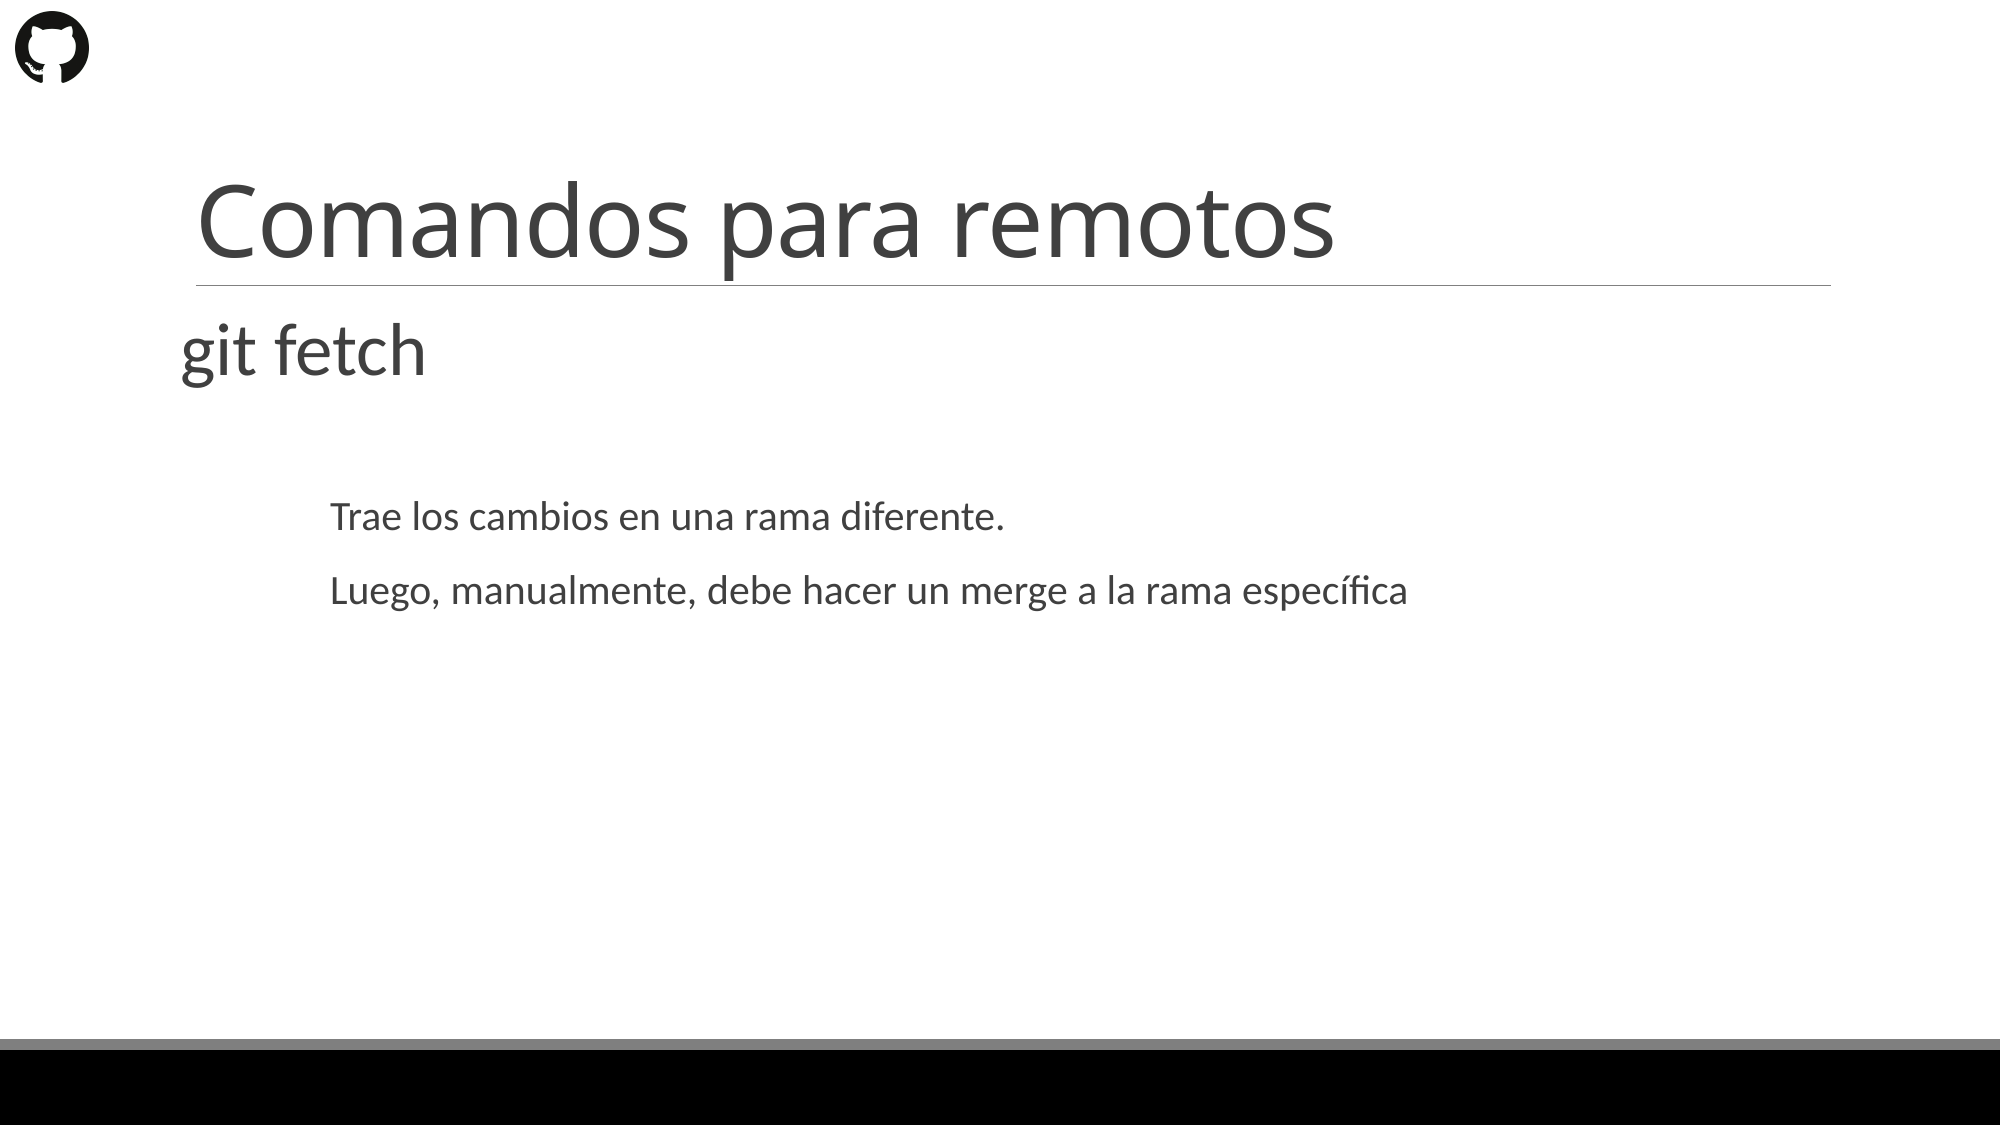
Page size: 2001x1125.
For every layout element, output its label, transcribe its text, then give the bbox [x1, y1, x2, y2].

title Comandos para remotos [180, 47, 1830, 285]
list git fetch Trae los cambios en una rama diferente. Luego, manualmente, debe hacer un merge a la rama específica [180, 302, 1830, 963]
picture [15, 10, 90, 84]
